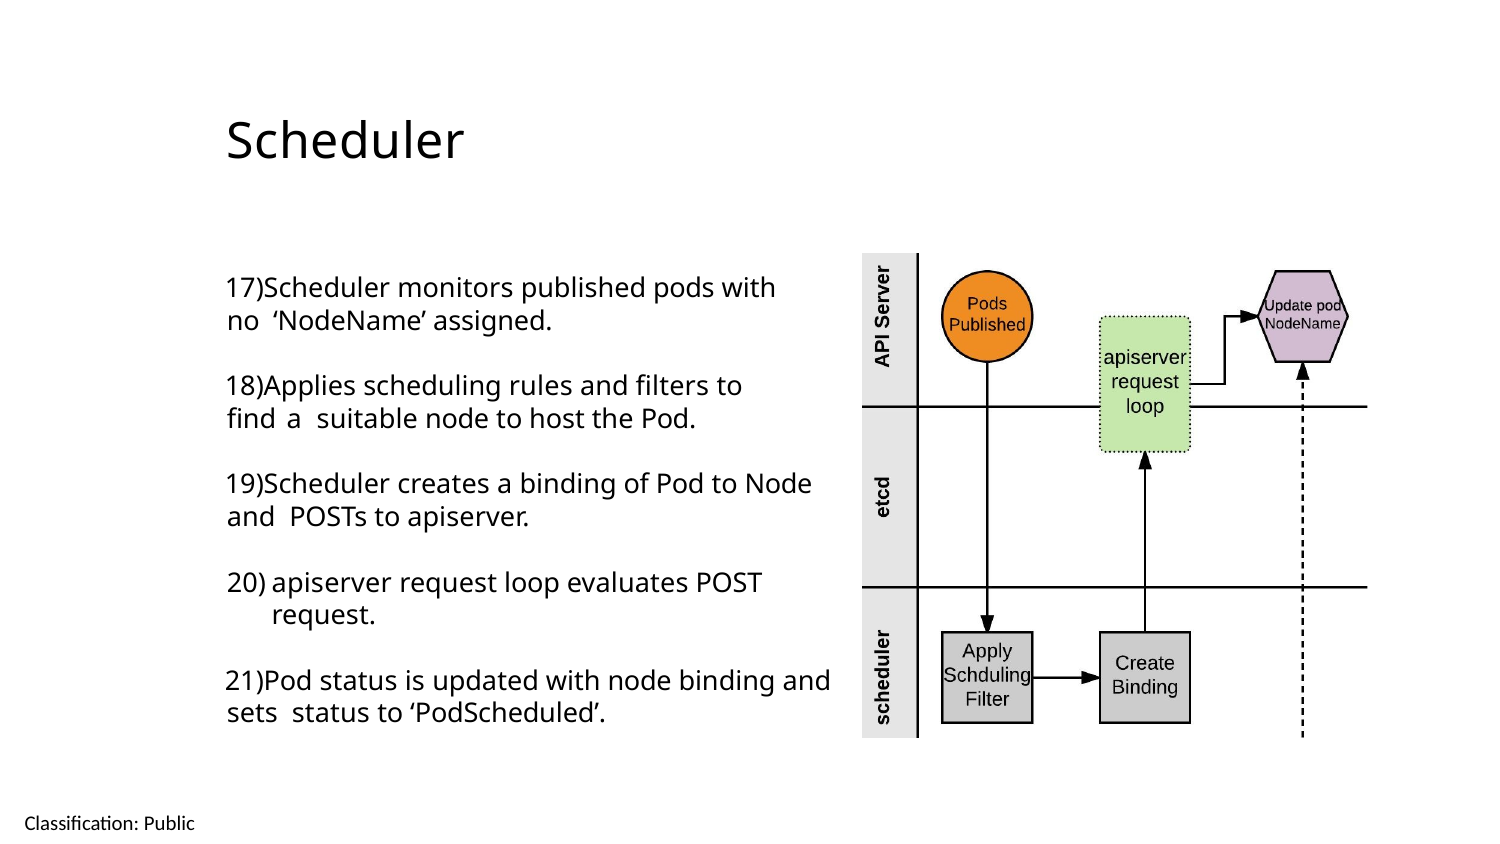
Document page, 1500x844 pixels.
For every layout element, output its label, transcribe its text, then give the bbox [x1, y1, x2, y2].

title Scheduler [224, 66, 484, 210]
text_box Scheduler monitors published pods with no ‘NodeName’ assigned. Applies scheduling rules and filters to find a suitable node to host the Pod. Scheduler creates a binding of Pod to Node and POSTs to apiserver. apiserver request loop evaluates POST request. Pod status is updated with node binding and sets status to ‘PodScheduled’. [224, 268, 844, 729]
text_box [862, 253, 1368, 738]
